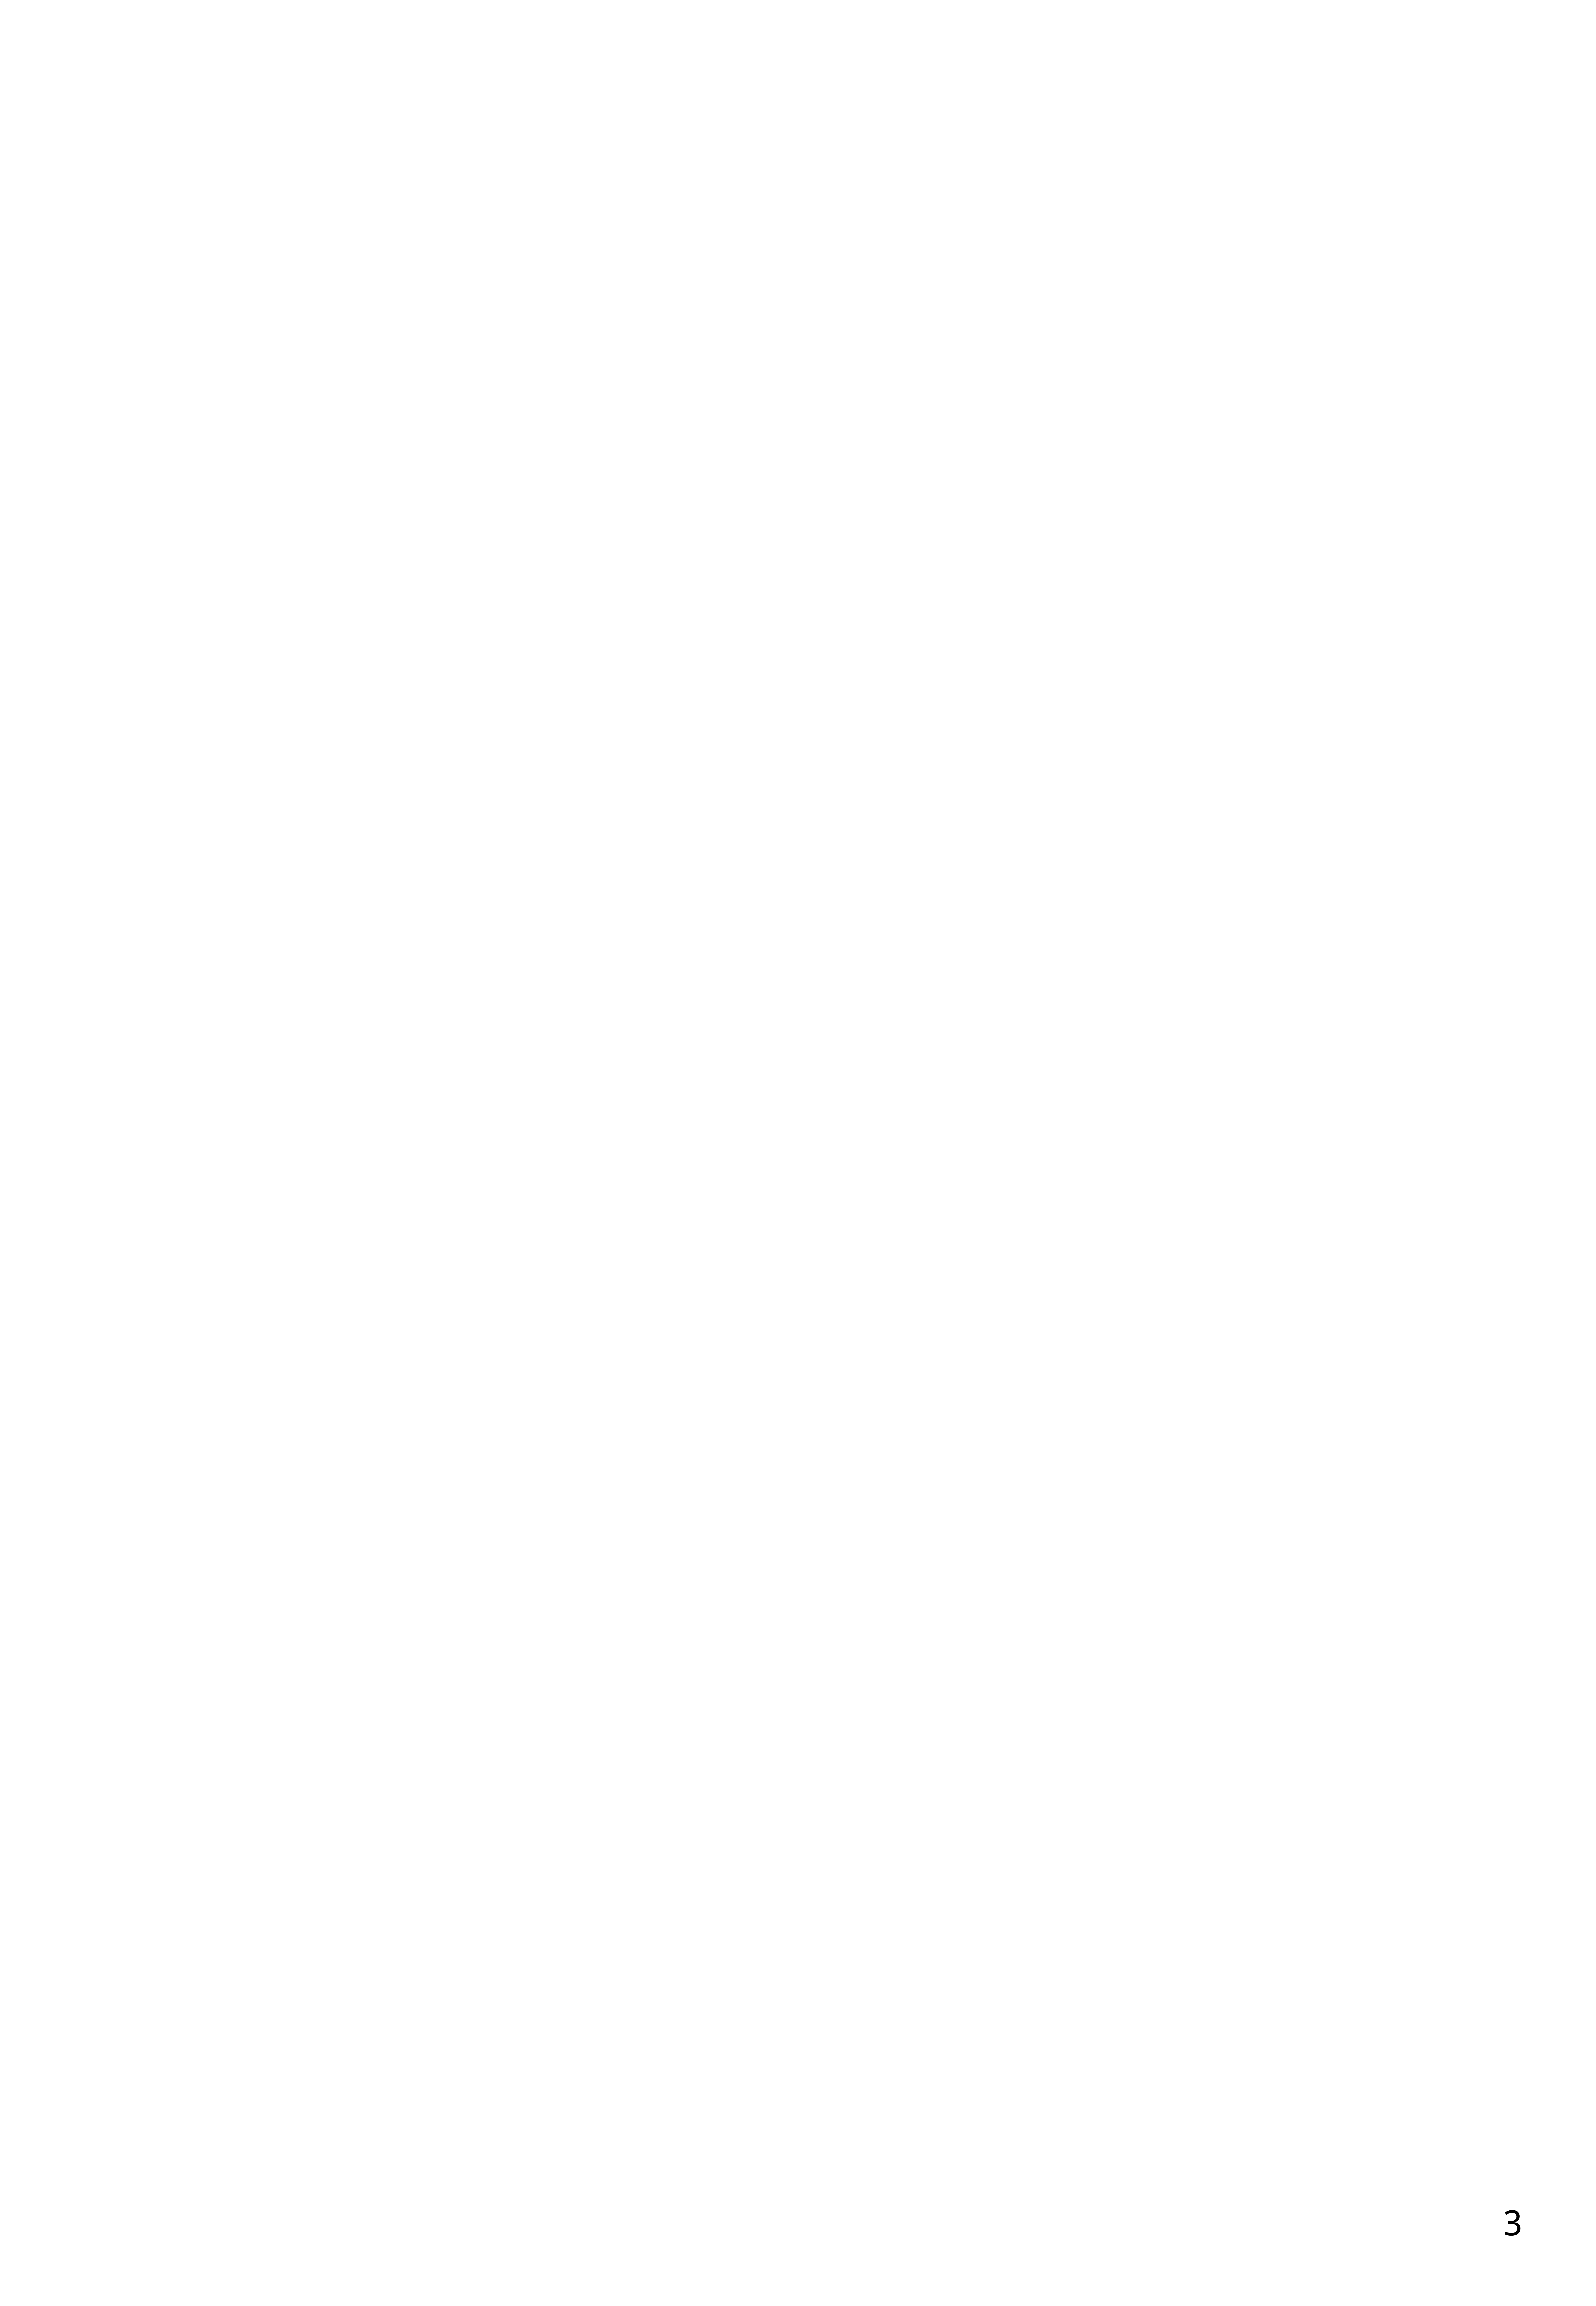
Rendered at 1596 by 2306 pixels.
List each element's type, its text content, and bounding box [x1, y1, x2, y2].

slide_number 3 [1429, 2143, 1596, 2306]
